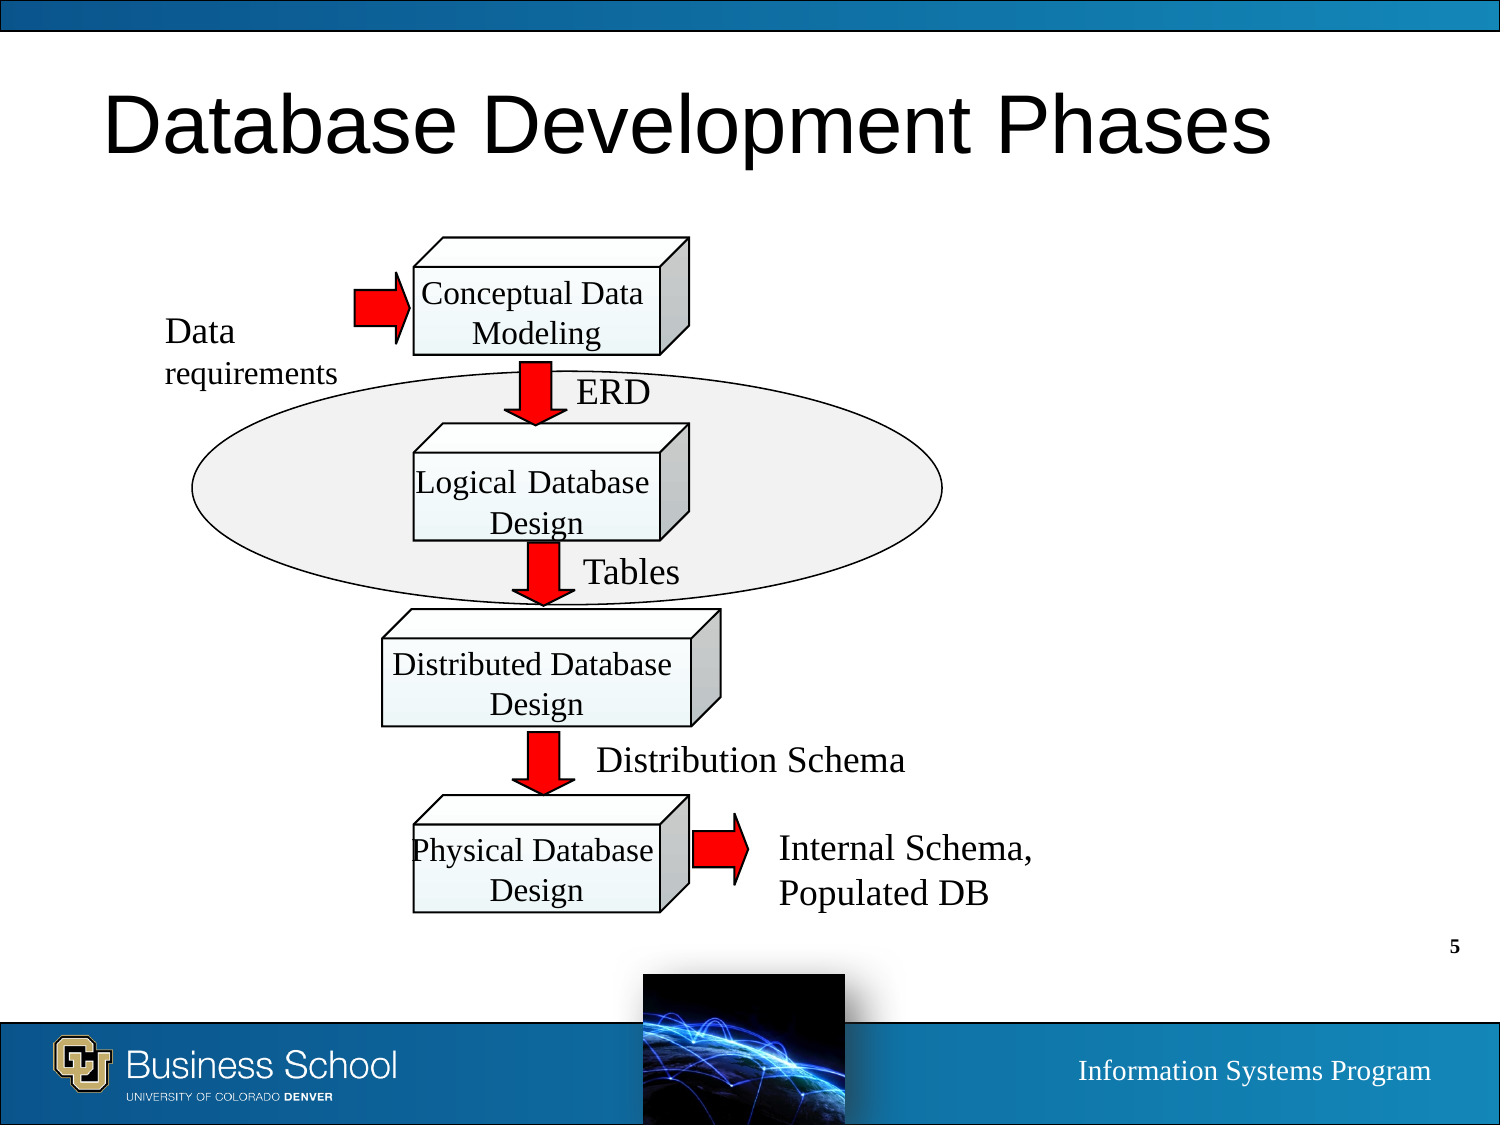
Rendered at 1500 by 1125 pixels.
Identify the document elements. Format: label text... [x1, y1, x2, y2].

text_box Distribution Schema [581, 727, 953, 788]
text_box [548, 595, 673, 605]
text_box [354, 272, 410, 345]
text_box Data requirements [149, 299, 388, 399]
text_box [512, 542, 568, 606]
text_box [512, 732, 576, 796]
text_box [543, 375, 943, 590]
picture [53, 1034, 396, 1101]
text_box Tables [568, 539, 753, 600]
text_box [192, 372, 568, 605]
text_box Conceptual Data Modeling [413, 237, 690, 355]
text_box [504, 362, 561, 426]
text_box Distributed Database Design [382, 609, 721, 727]
title Database Development Phases [87, 62, 1414, 251]
text_box ERD [561, 360, 672, 420]
text_box [693, 813, 749, 886]
picture [643, 974, 845, 1125]
text_box Internal Schema, Populated DB [763, 815, 1050, 920]
text_box Physical Database Design [413, 795, 690, 913]
text_box Logical Database Design [413, 423, 690, 541]
text_box [552, 371, 561, 409]
